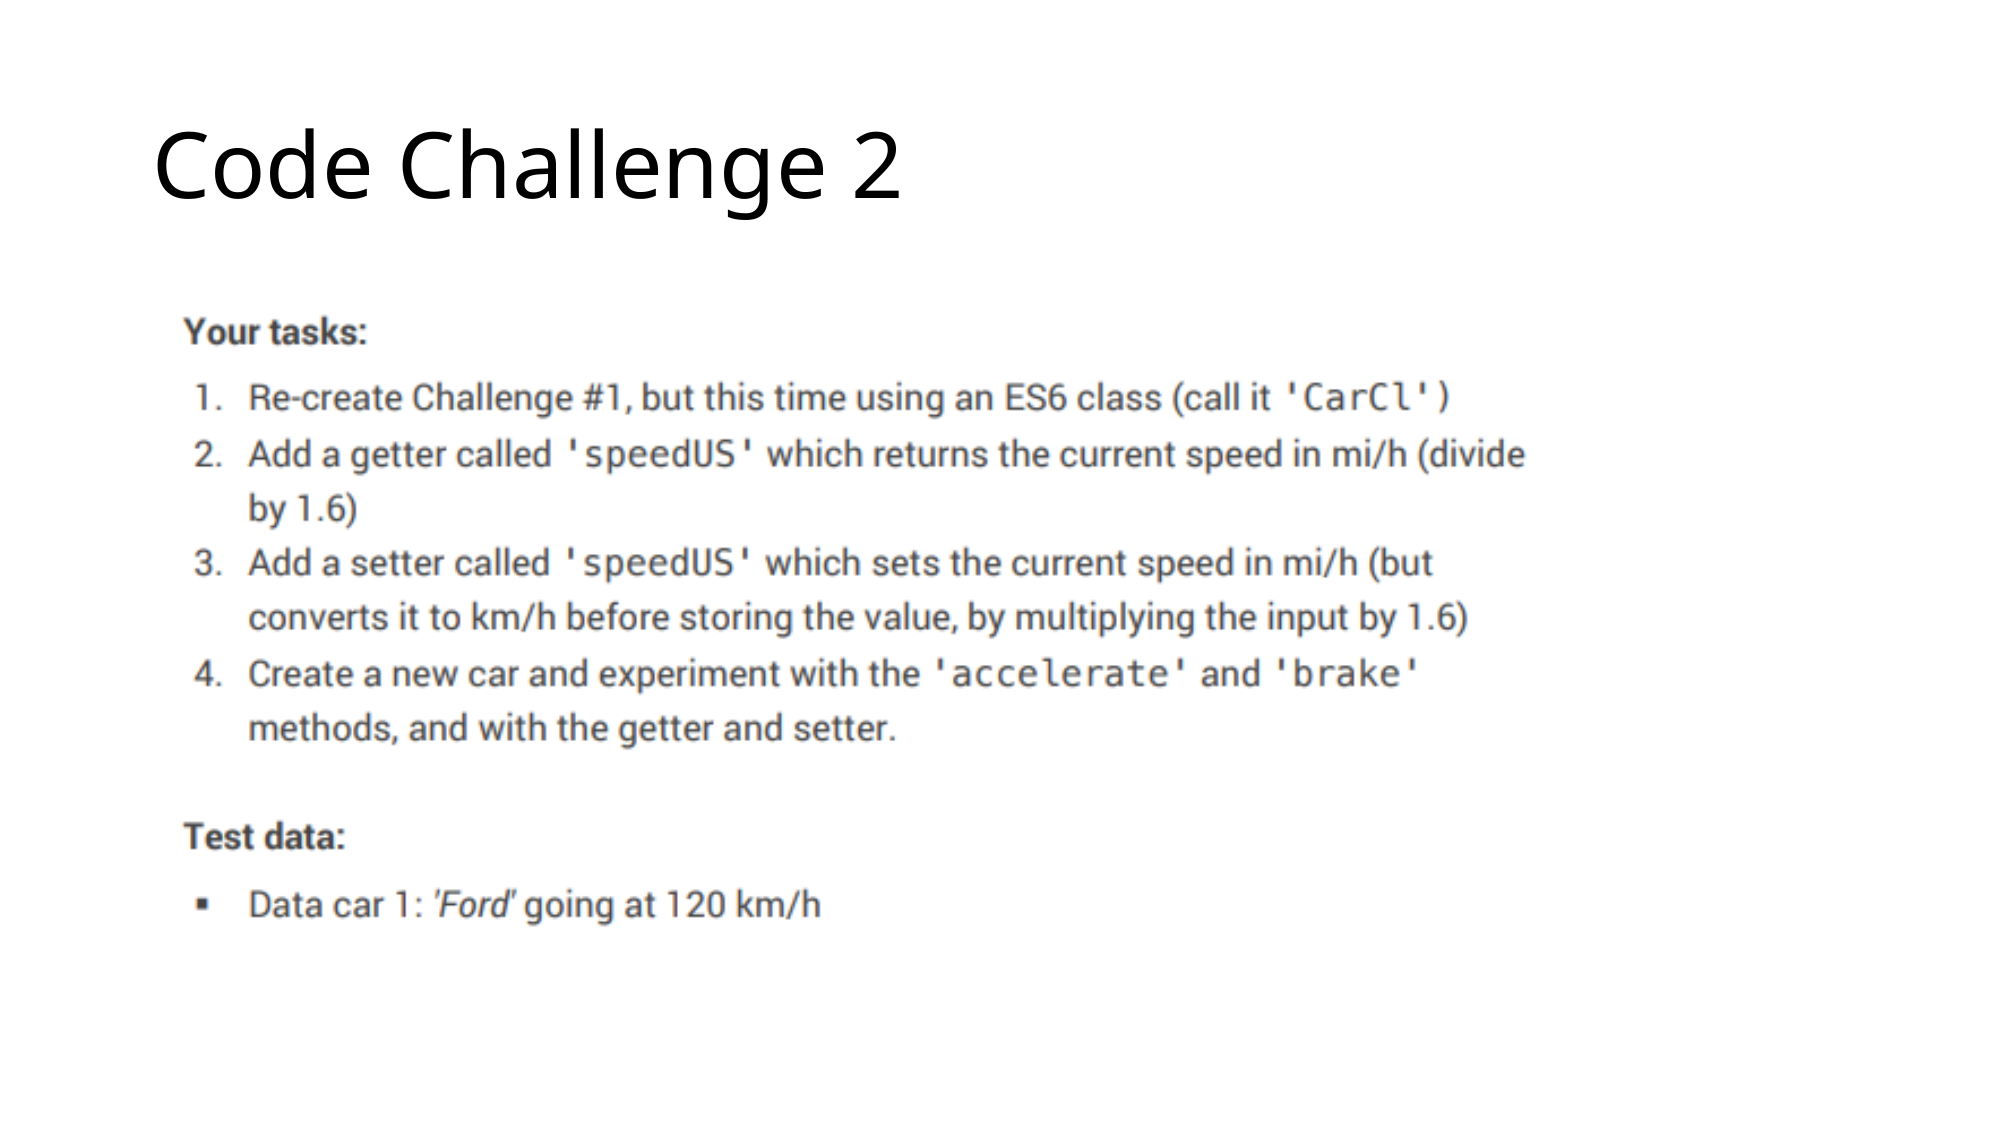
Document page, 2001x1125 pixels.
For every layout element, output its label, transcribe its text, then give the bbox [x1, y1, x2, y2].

title Code Challenge 2 [137, 59, 1863, 278]
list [137, 277, 1633, 947]
